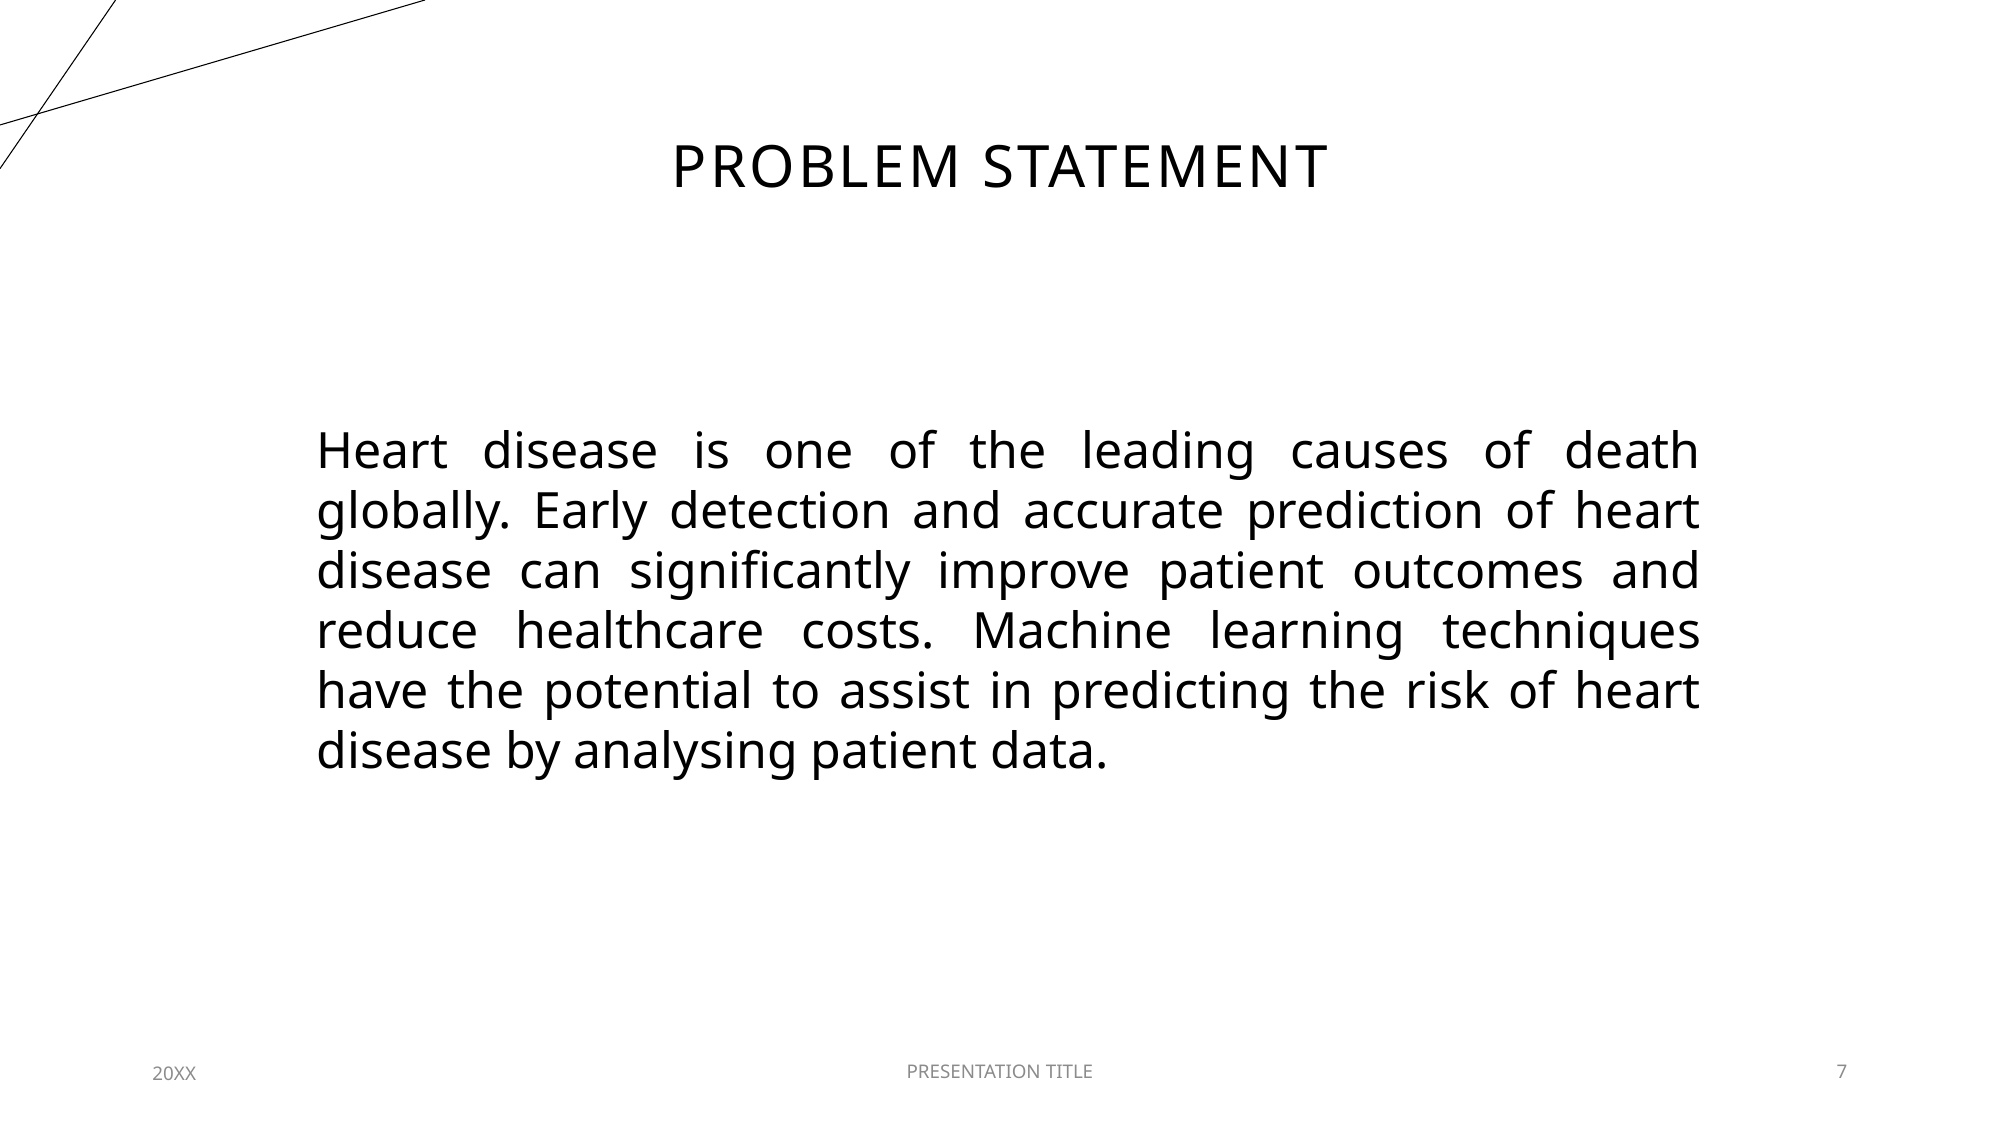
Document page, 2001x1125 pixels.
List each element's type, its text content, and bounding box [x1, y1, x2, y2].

slide_number 20XX [137, 1042, 588, 1103]
text_box Heart disease is one of the leading causes of death globally. Early detection and accurate prediction of heart disease can significantly improve patient outcomes and reduce healthcare costs. Machine learning techniques have the potential to assist in predicting the risk of heart disease by analysing patient data. [301, 411, 1717, 787]
slide_number 7 [1412, 1042, 1863, 1103]
footer PRESENTATION TITLE [662, 1042, 1338, 1103]
title Problem statement [137, 59, 1863, 278]
